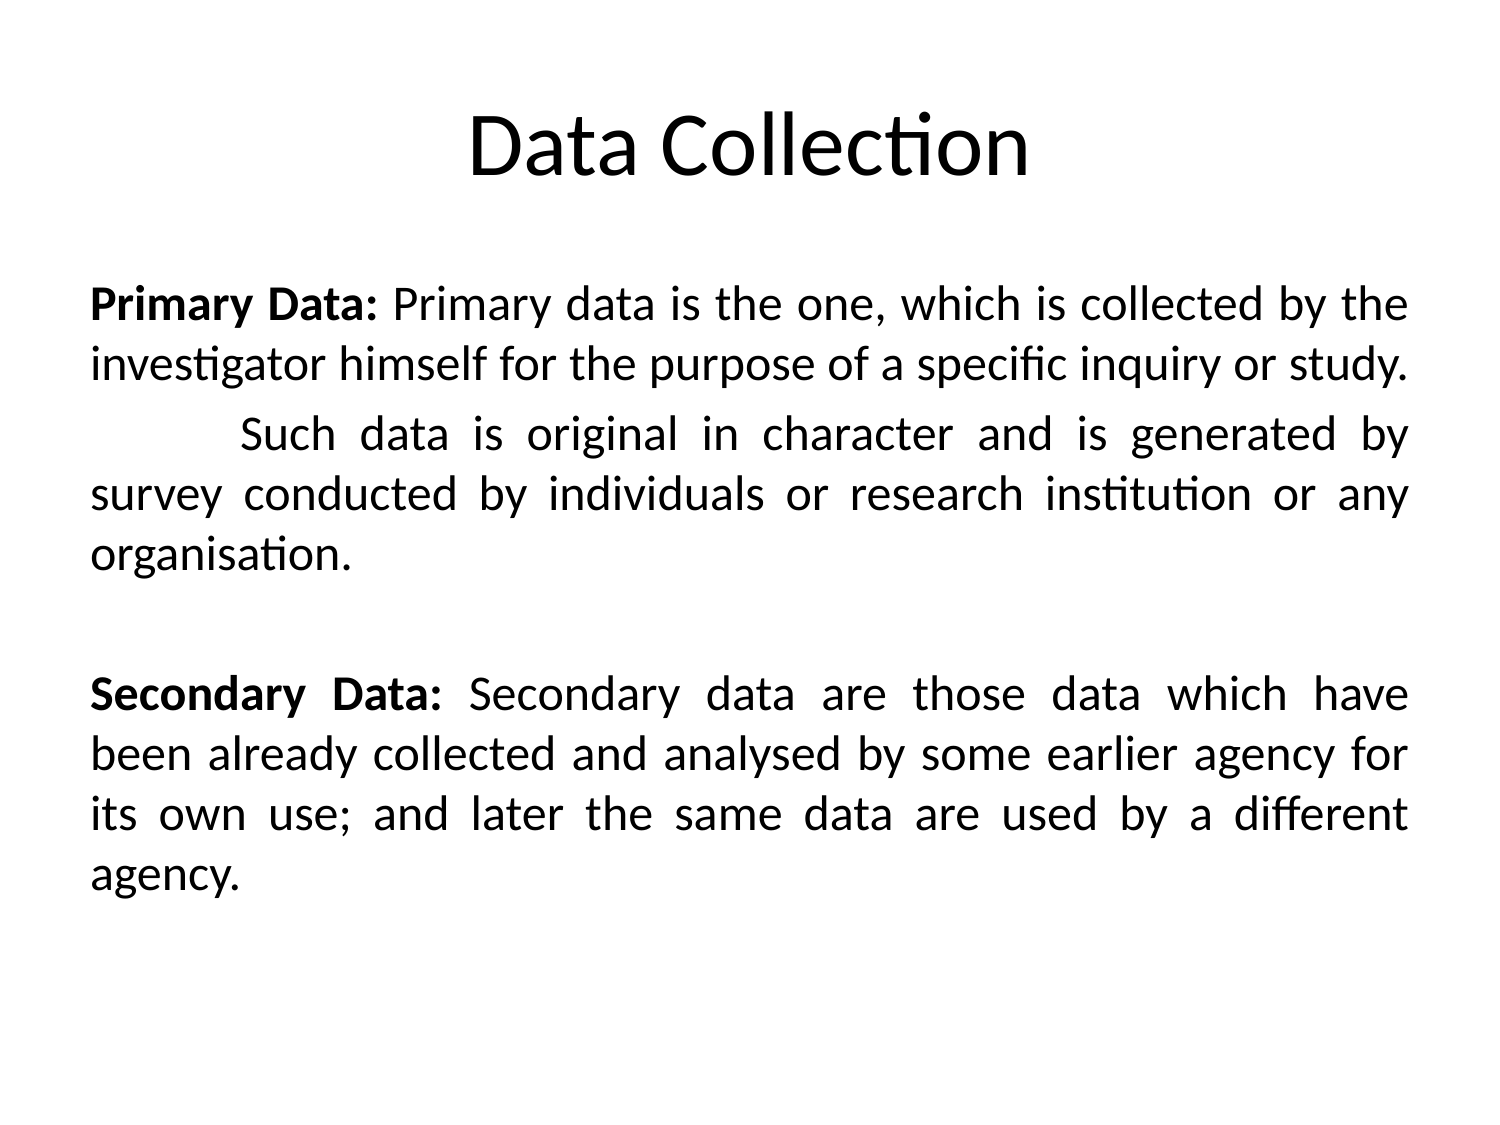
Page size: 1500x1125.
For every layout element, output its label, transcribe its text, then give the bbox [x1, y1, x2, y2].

list Primary Data: Primary data is the one, which is collected by the investigator himself for the purpose of a specific inquiry or study. Such data is original in character and is generated by survey conducted by individuals or research institution or any organisation. Secondary Data: Secondary data are those data which have been already collected and analysed by some earlier agency for its own use; and later the same data are used by a different agency. [75, 262, 1425, 1005]
title Data Collection [75, 45, 1425, 233]
